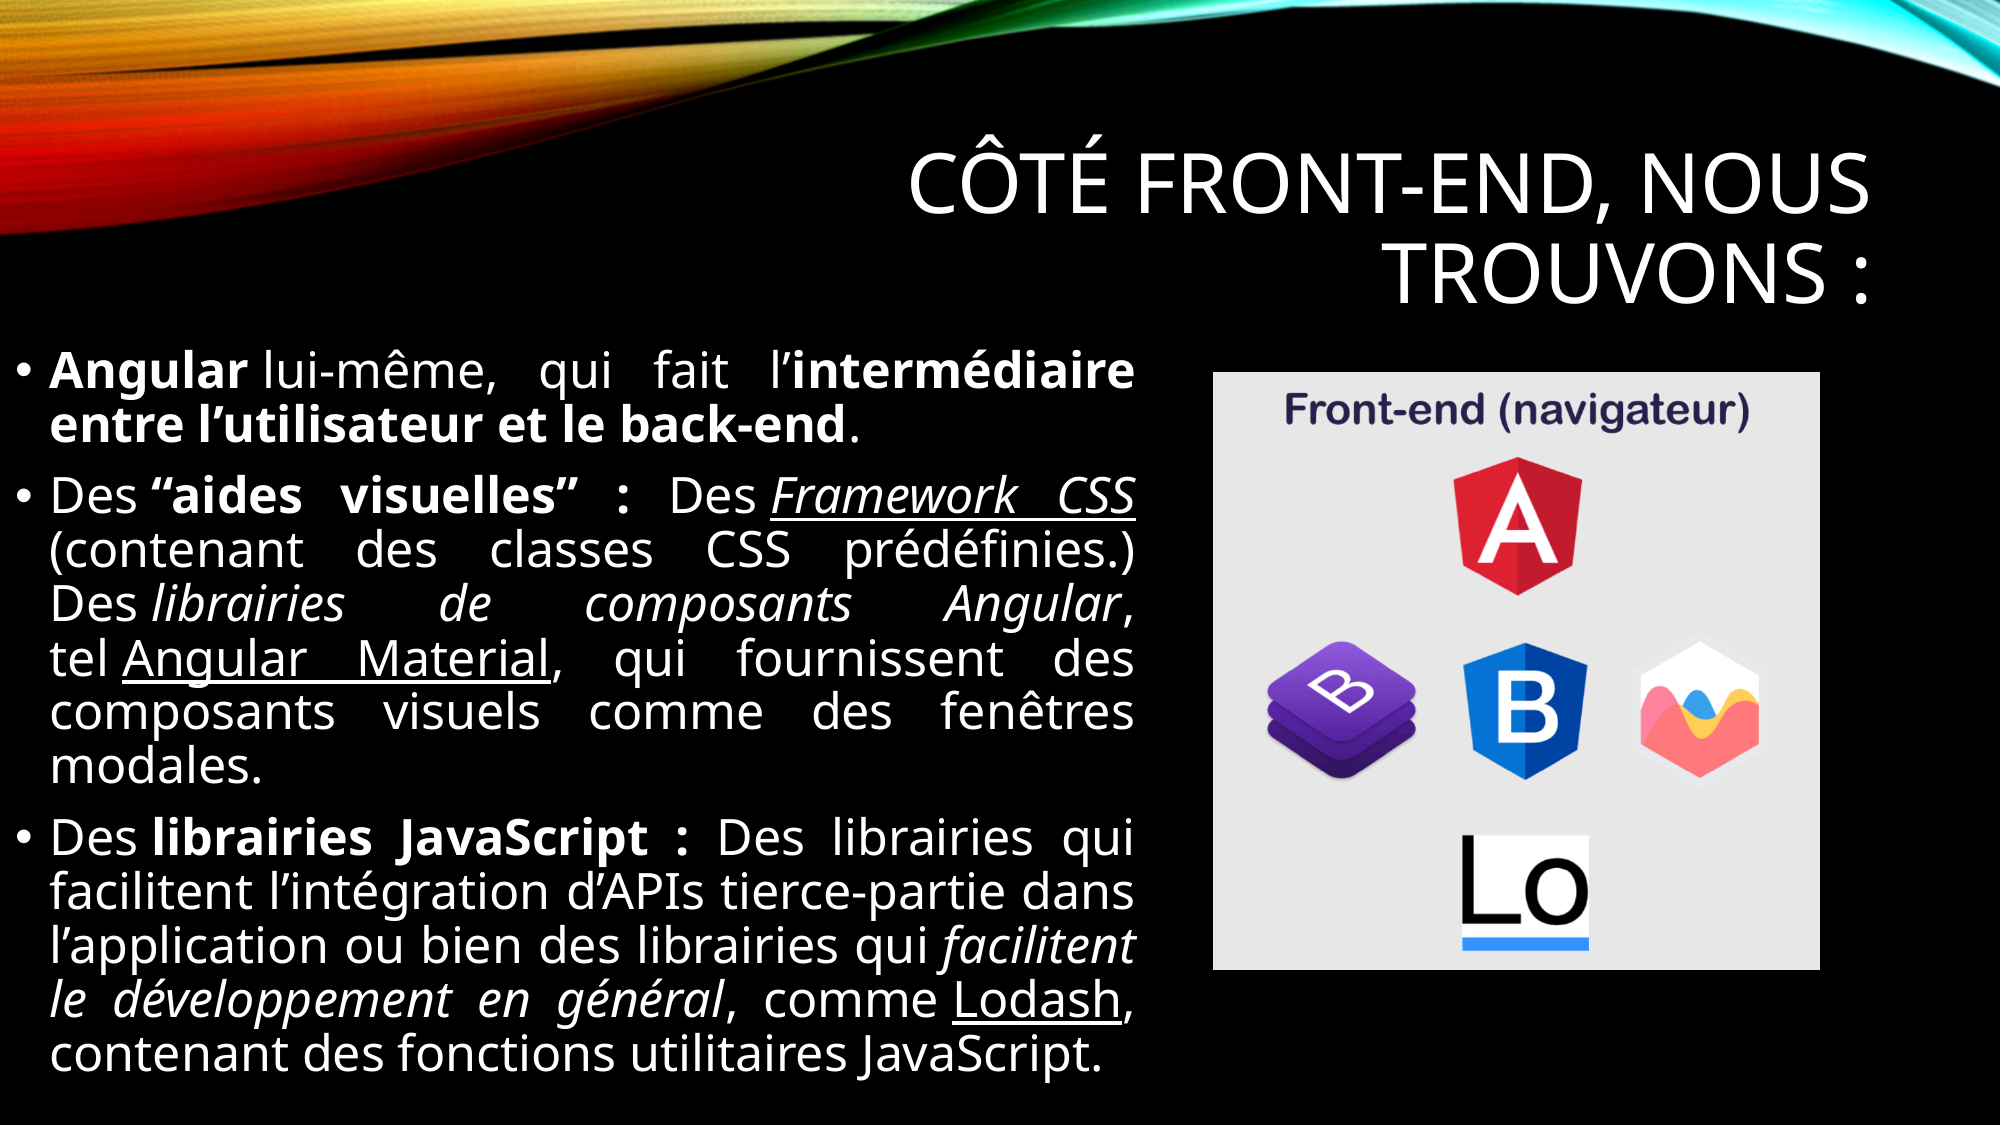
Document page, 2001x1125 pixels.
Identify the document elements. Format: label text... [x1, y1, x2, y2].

picture [0, 0, 2000, 237]
list Angular lui-même, qui fait l’intermédiaire entre l’utilisateur et le back-end. Des “aides visuelles” : Des Framework CSS (contenant des classes CSS prédéfinies.) Des librairies de composants Angular, tel Angular Material, qui fournissent des composants visuels comme des fenêtres modales. Des librairies JavaScript : Des librairies qui facilitent l’intégration d’APIs tierce-partie dans l’application ou bien des librairies qui facilitent le développement en général, comme Lodash, contenant des fonctions utilitaires JavaScript. [0, 337, 1152, 1125]
title Côté front-end, nous trouvons : [474, 125, 1888, 338]
picture [1213, 372, 1821, 971]
